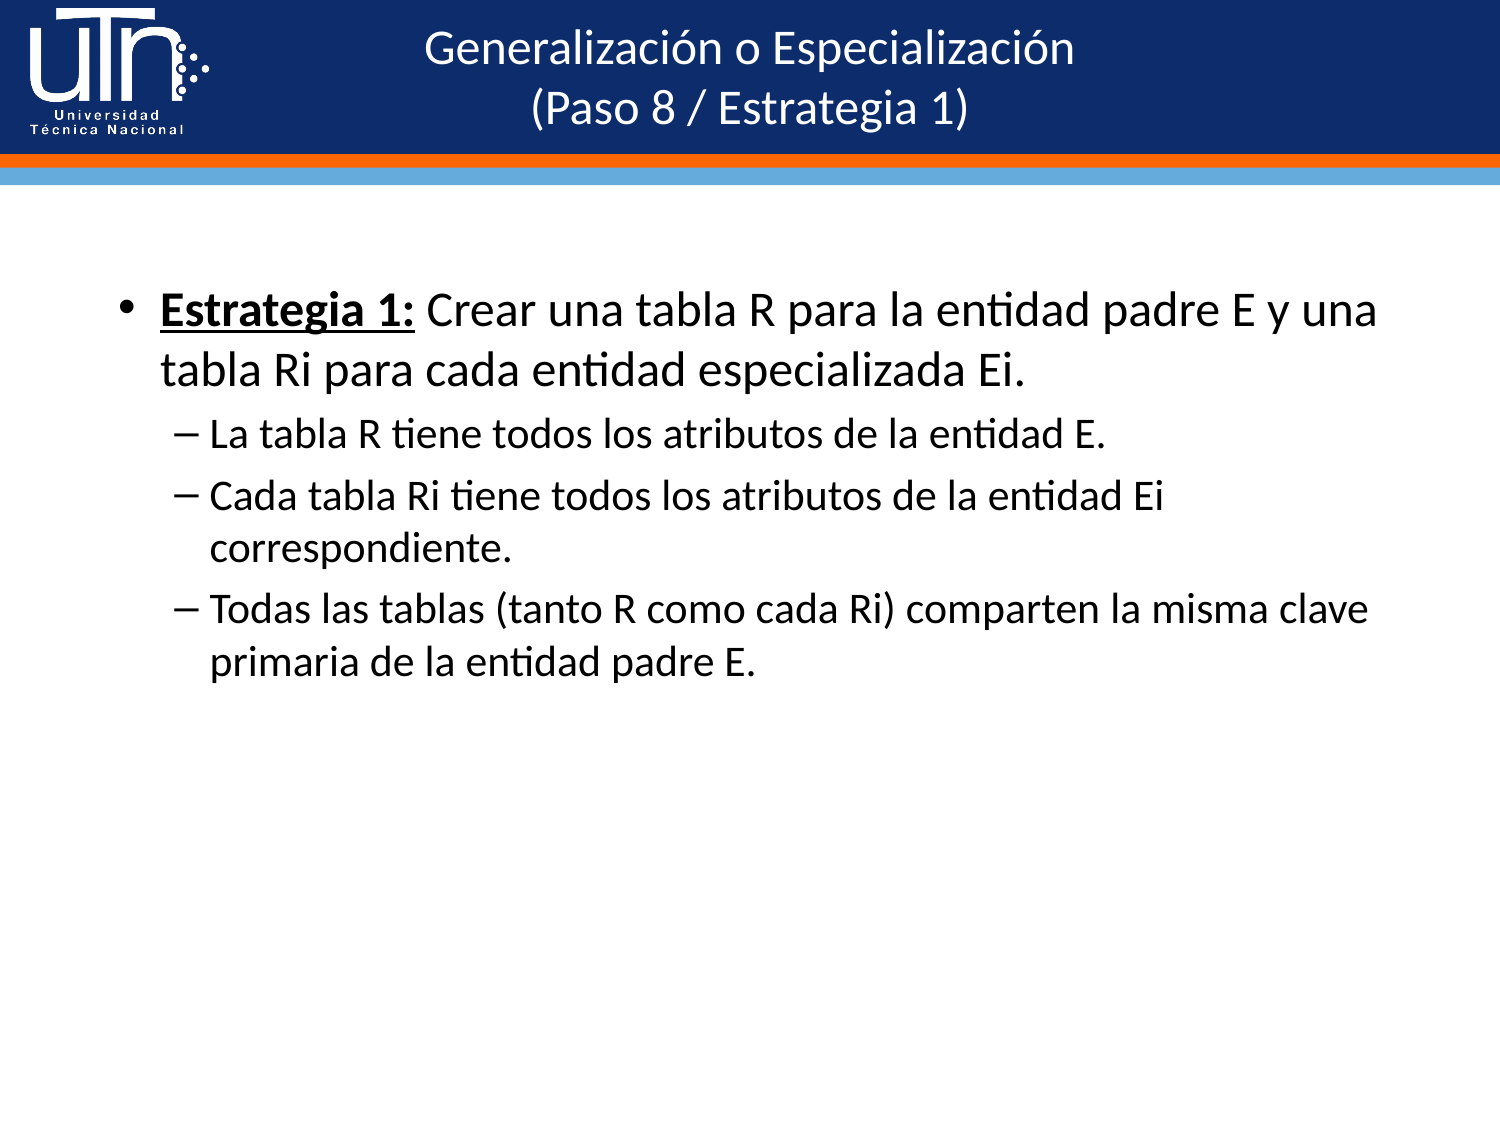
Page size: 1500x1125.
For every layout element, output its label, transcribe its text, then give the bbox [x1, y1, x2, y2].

title Generalización o Especialización (Paso 8 / Estrategia 1) [0, 0, 1500, 154]
list Estrategia 1: Crear una tabla R para la entidad padre E y una tabla Ri para cada entidad especializada Ei. La tabla R tiene todos los atributos de la entidad E. Cada tabla Ri tiene todos los atributos de la entidad Ei correspondiente. Todas las tablas (tanto R como cada Ri) comparten la misma clave primaria de la entidad padre E. [103, 198, 1397, 1012]
